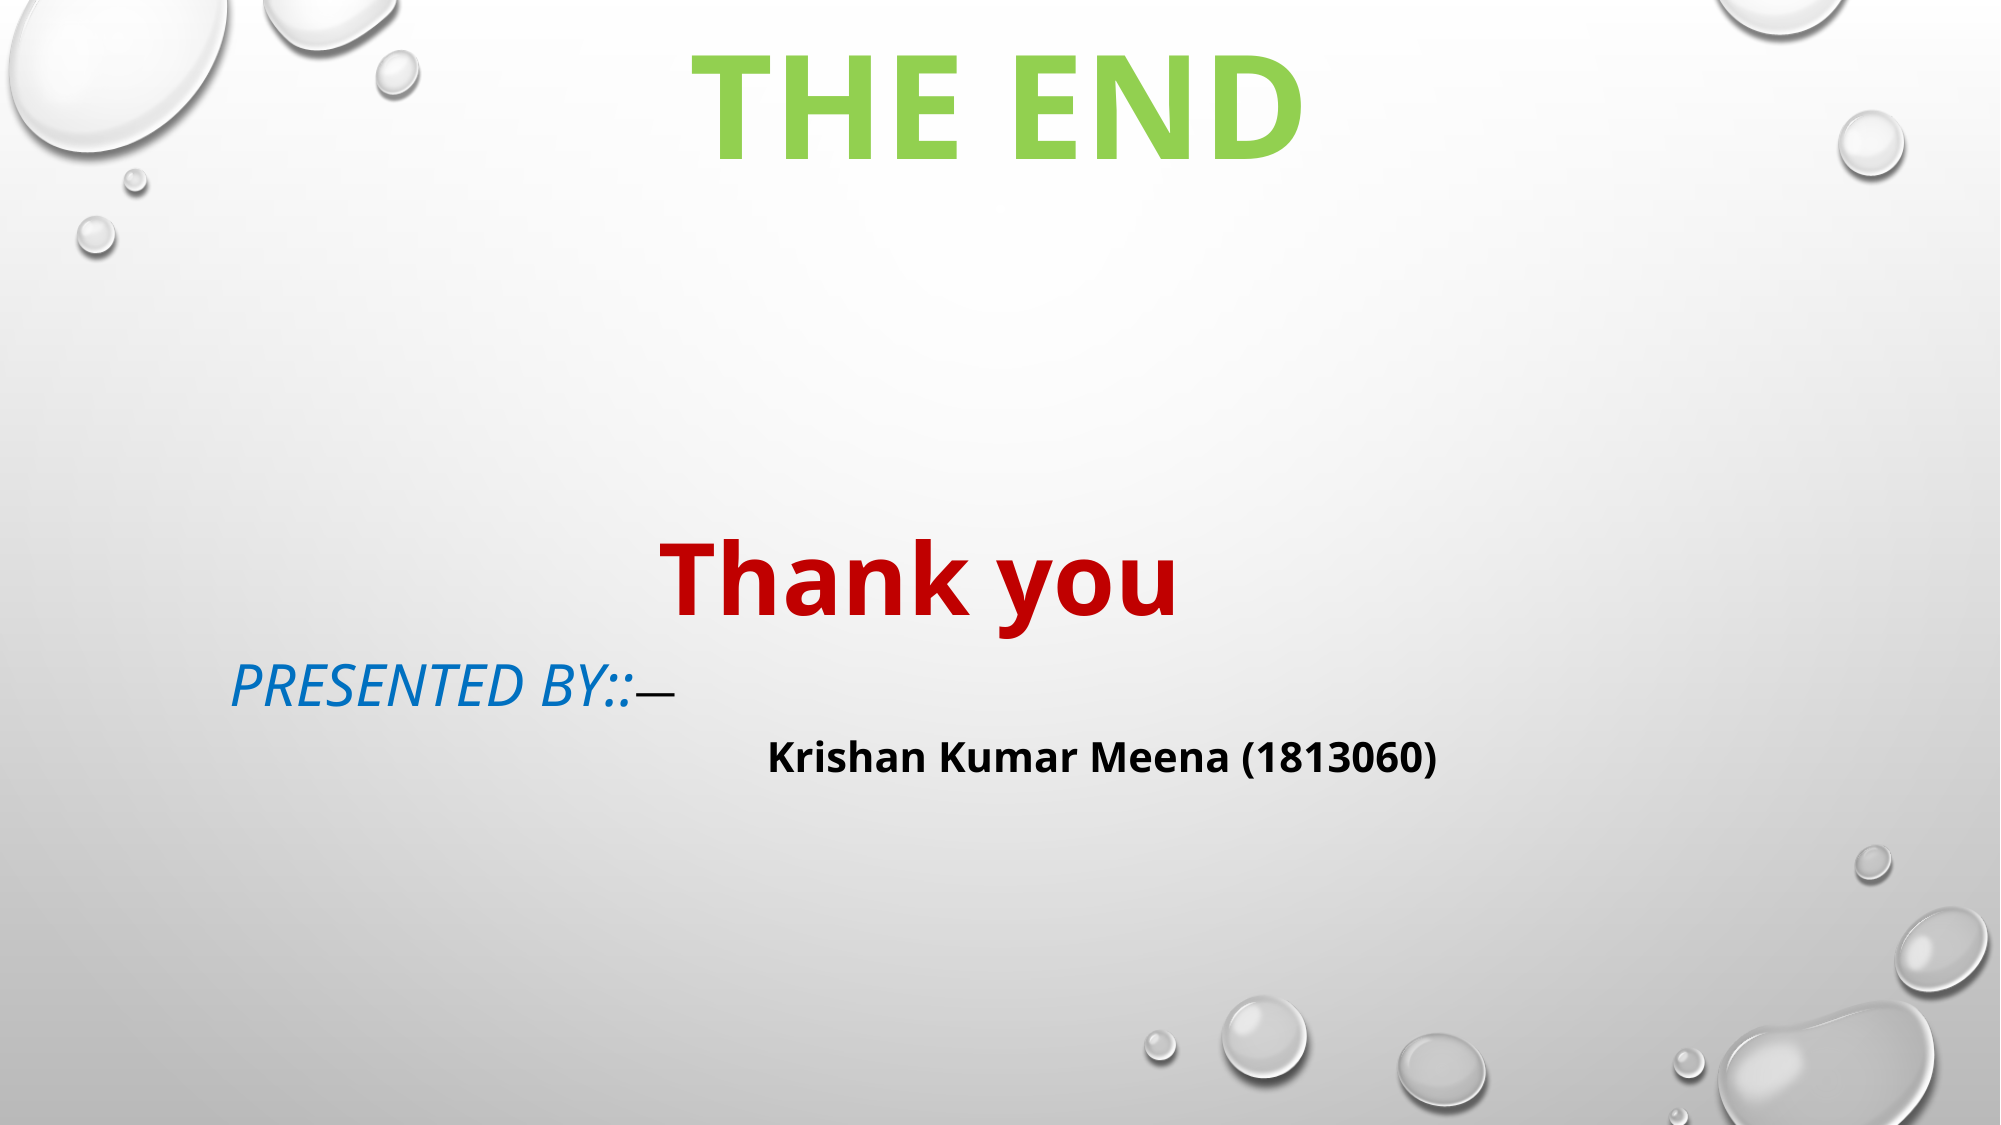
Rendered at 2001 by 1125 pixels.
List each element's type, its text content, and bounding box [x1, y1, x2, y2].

list Thank you PRESENTED BY::— Krishan Kumar Meena (1813060) [149, 198, 1851, 1099]
picture [0, 0, 2000, 1125]
title The End [149, 26, 1851, 198]
